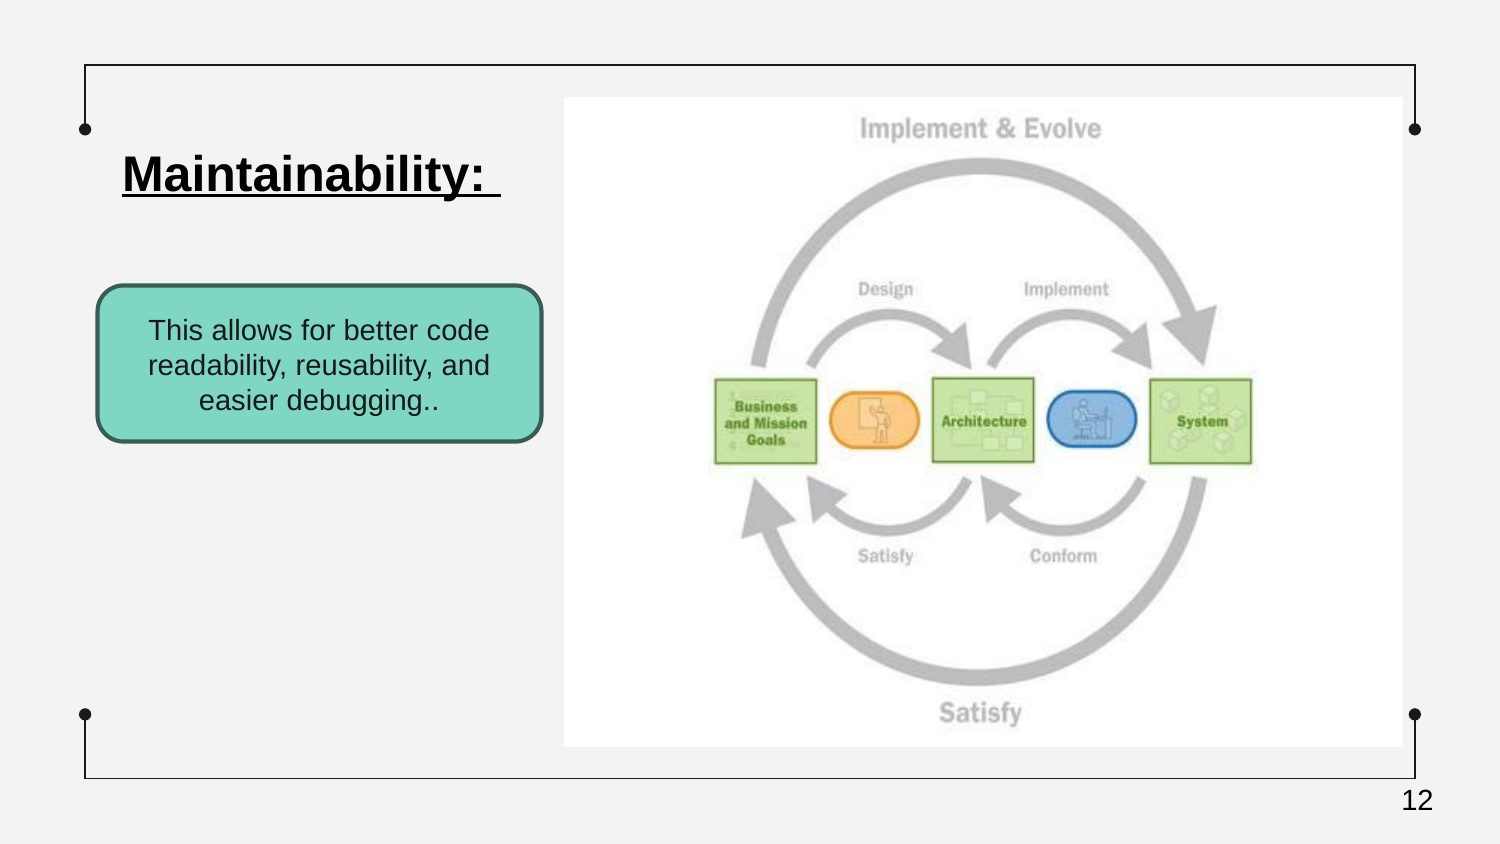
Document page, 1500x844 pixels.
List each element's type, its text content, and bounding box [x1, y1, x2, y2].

text_box Maintainability: [107, 133, 558, 209]
text_box This allows for better code readability, reusability, and easier debugging.. [95, 283, 544, 444]
picture [564, 96, 1403, 747]
text_box 12 [1386, 774, 1466, 824]
